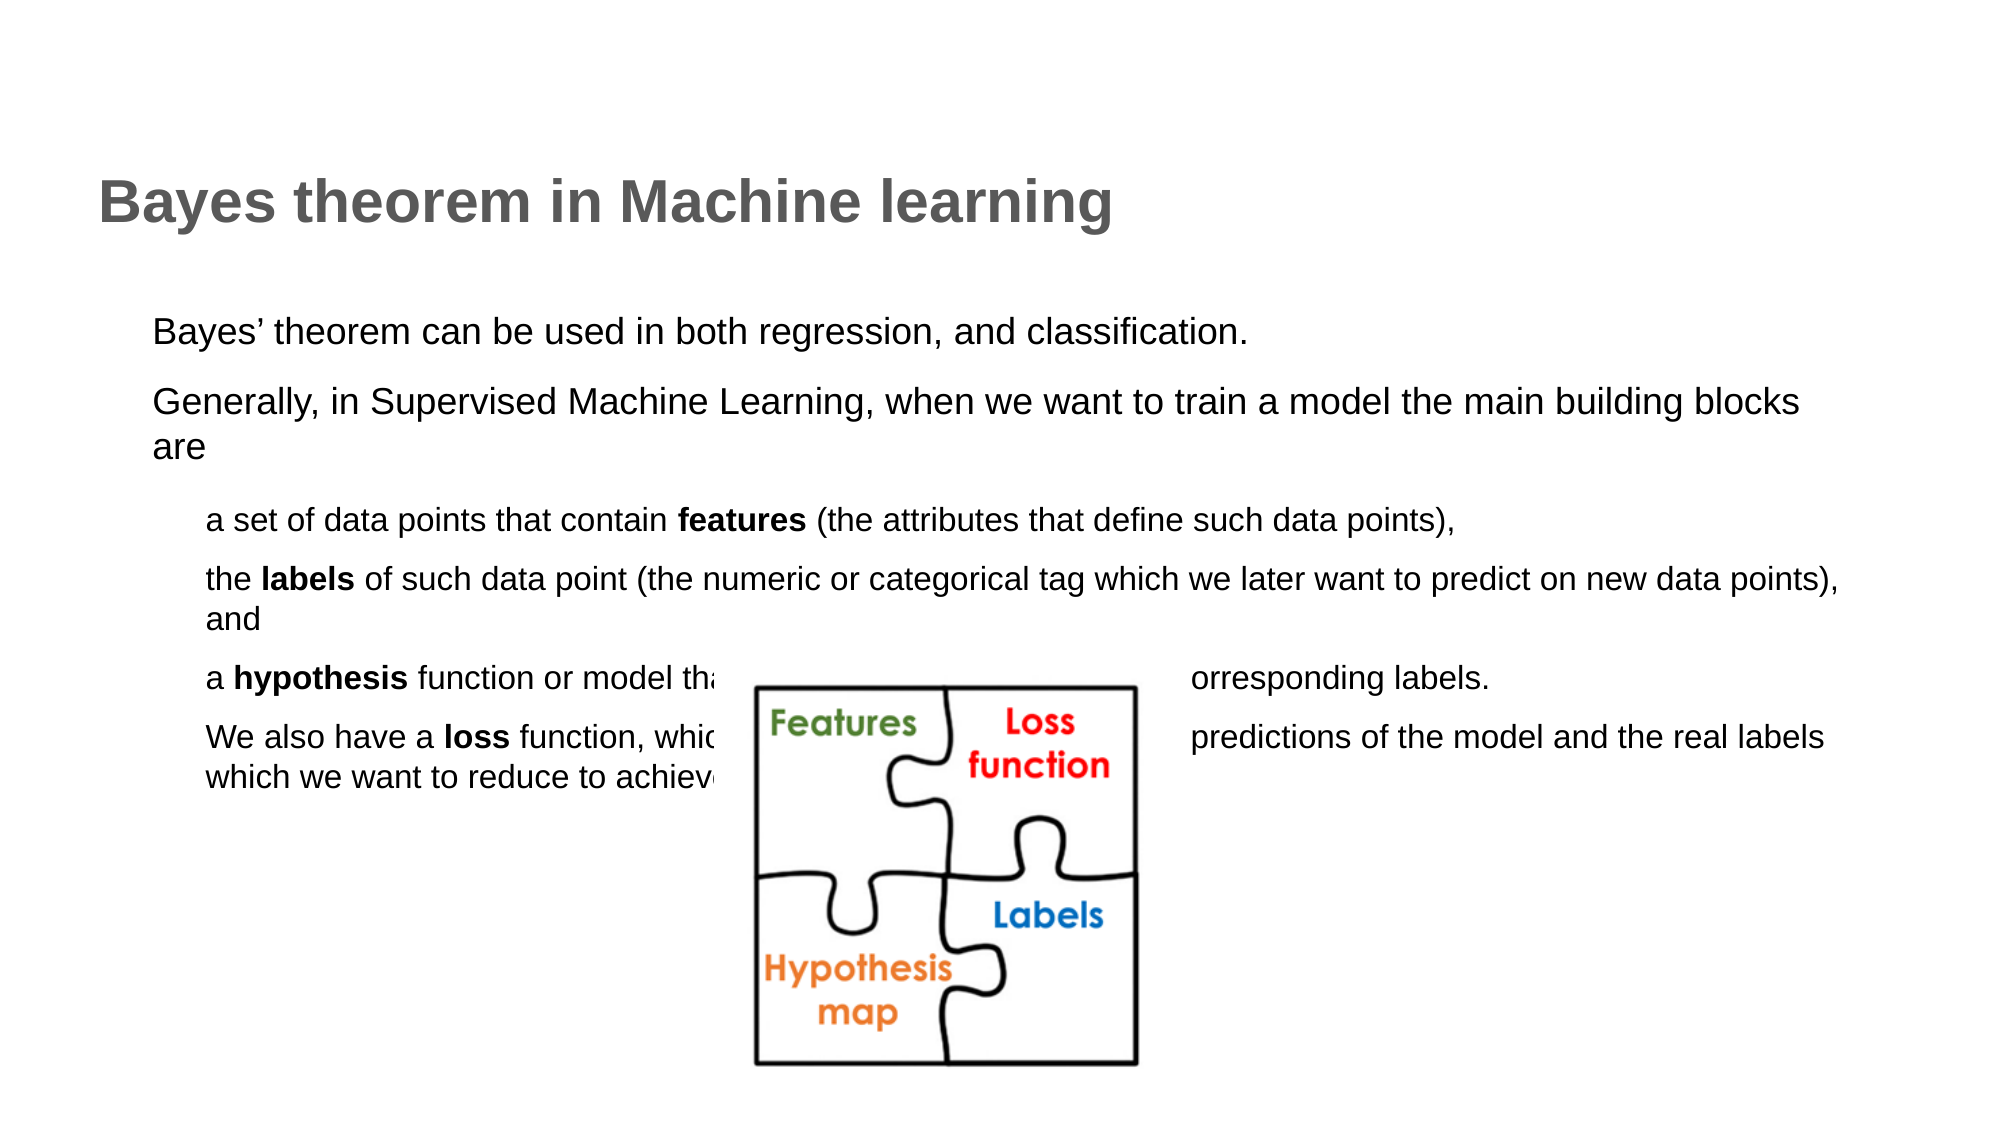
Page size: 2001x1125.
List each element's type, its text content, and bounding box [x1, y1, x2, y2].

picture [714, 655, 1191, 1122]
title Bayes theorem in Machine learning [83, 154, 1922, 243]
list Bayes’ theorem can be used in both regression, and classification. Generally, in Supervised Machine Learning, when we want to train a model the main building blocks are a set of data points that contain features (the attributes that define such data points), the labels of such data point (the numeric or categorical tag which we later want to predict on new data points), and a hypothesis function or model that links such features with their corresponding labels. We also have a loss function, which is the difference between the predictions of the model and the real labels which we want to reduce to achieve the best possible results. [137, 299, 1863, 1014]
